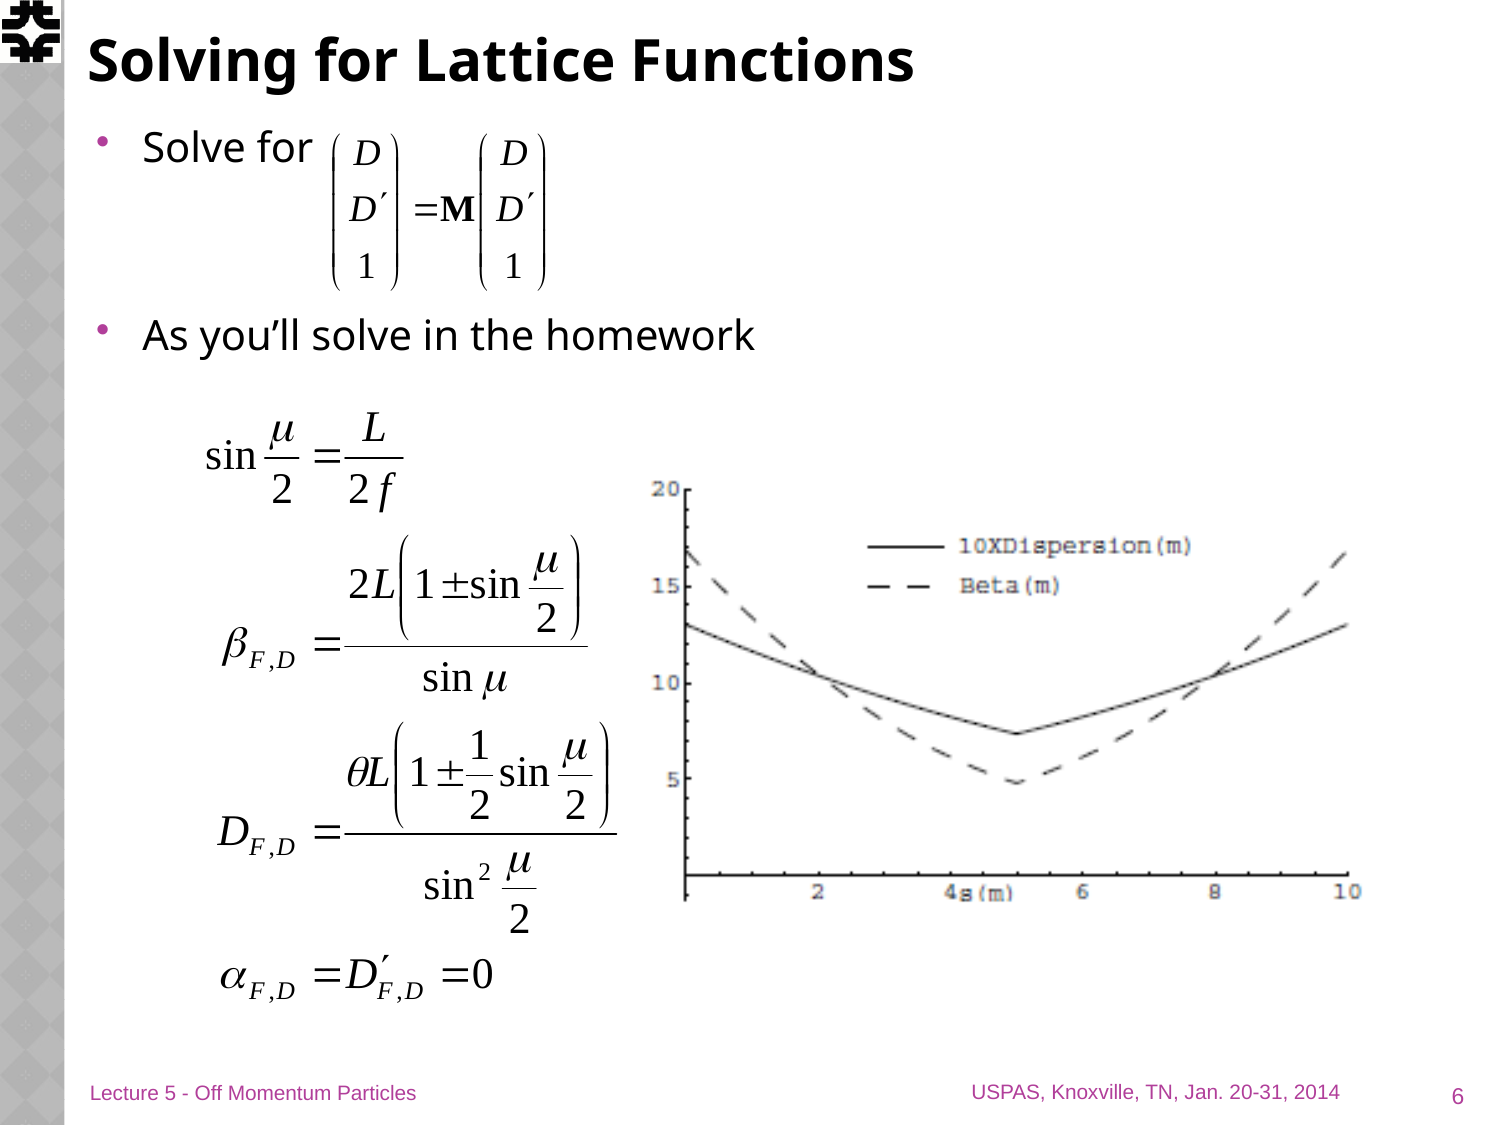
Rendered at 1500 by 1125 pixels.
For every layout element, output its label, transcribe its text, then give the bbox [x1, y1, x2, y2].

picture [0, 0, 61, 63]
slide_number 6 [1367, 1071, 1465, 1110]
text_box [199, 399, 627, 1013]
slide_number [941, 1077, 1355, 1104]
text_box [324, 124, 557, 301]
footer Lecture 5 - Off Momentum Particles [75, 1075, 709, 1105]
list Solve for As you’ll solve in the homework [82, 112, 1437, 173]
title Solving for Lattice Functions [80, 20, 1436, 93]
picture [634, 457, 1382, 922]
